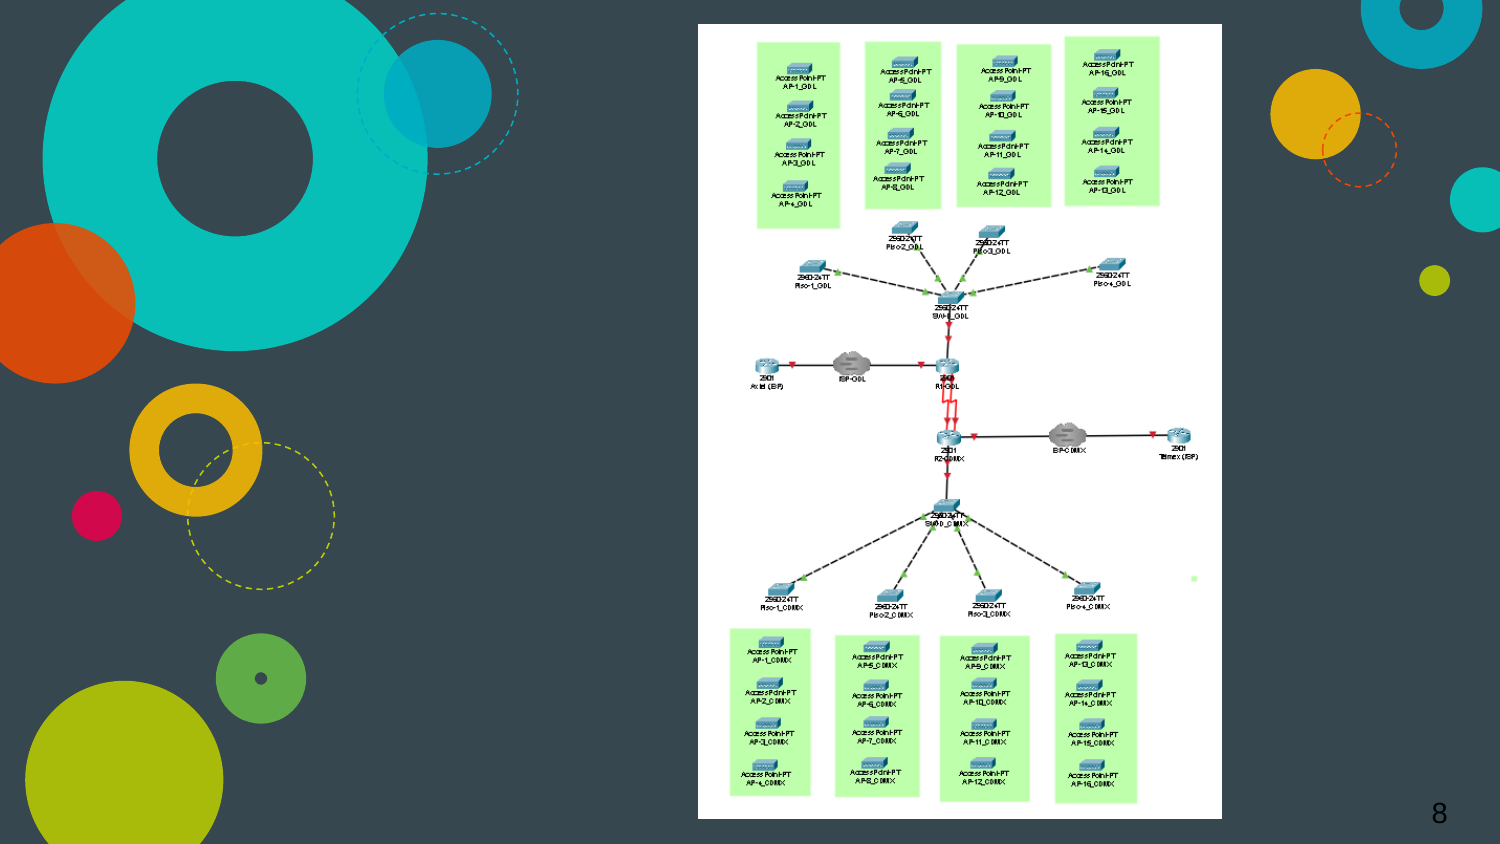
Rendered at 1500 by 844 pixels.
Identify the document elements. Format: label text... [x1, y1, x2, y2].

slide_number ‹#› [1416, 779, 1494, 844]
picture [698, 24, 1223, 819]
